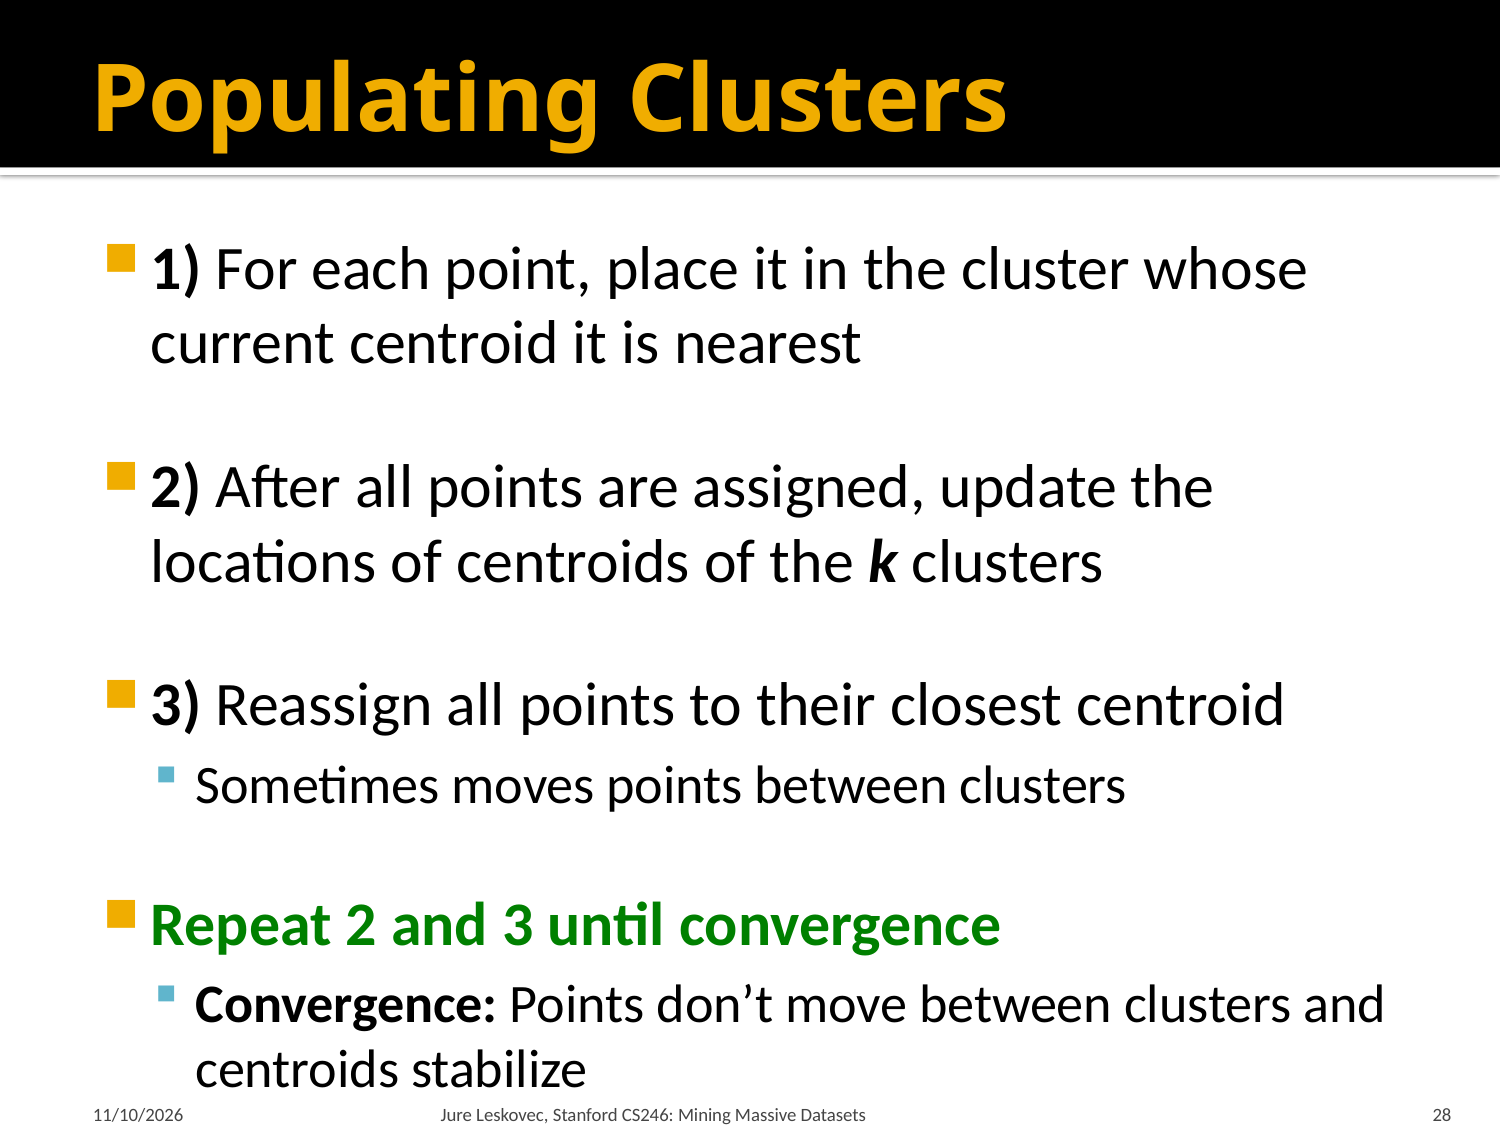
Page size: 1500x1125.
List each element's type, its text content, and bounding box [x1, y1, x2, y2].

footer Jure Leskovec, Stanford CS246: Mining Massive Datasets [433, 1080, 1337, 1125]
slide_number 28 [1345, 1080, 1467, 1125]
title Populating Clusters [75, 12, 1425, 175]
list 1) For each point, place it in the cluster whose current centroid it is nearest 2) After all points are assigned, update the locations of centroids of the k clusters 3) Reassign all points to their closest centroid Sometimes moves points between clusters Repeat 2 and 3 until convergence Convergence: Points don’t move between clusters and centroids stabilize [75, 212, 1463, 1113]
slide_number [75, 1080, 425, 1125]
